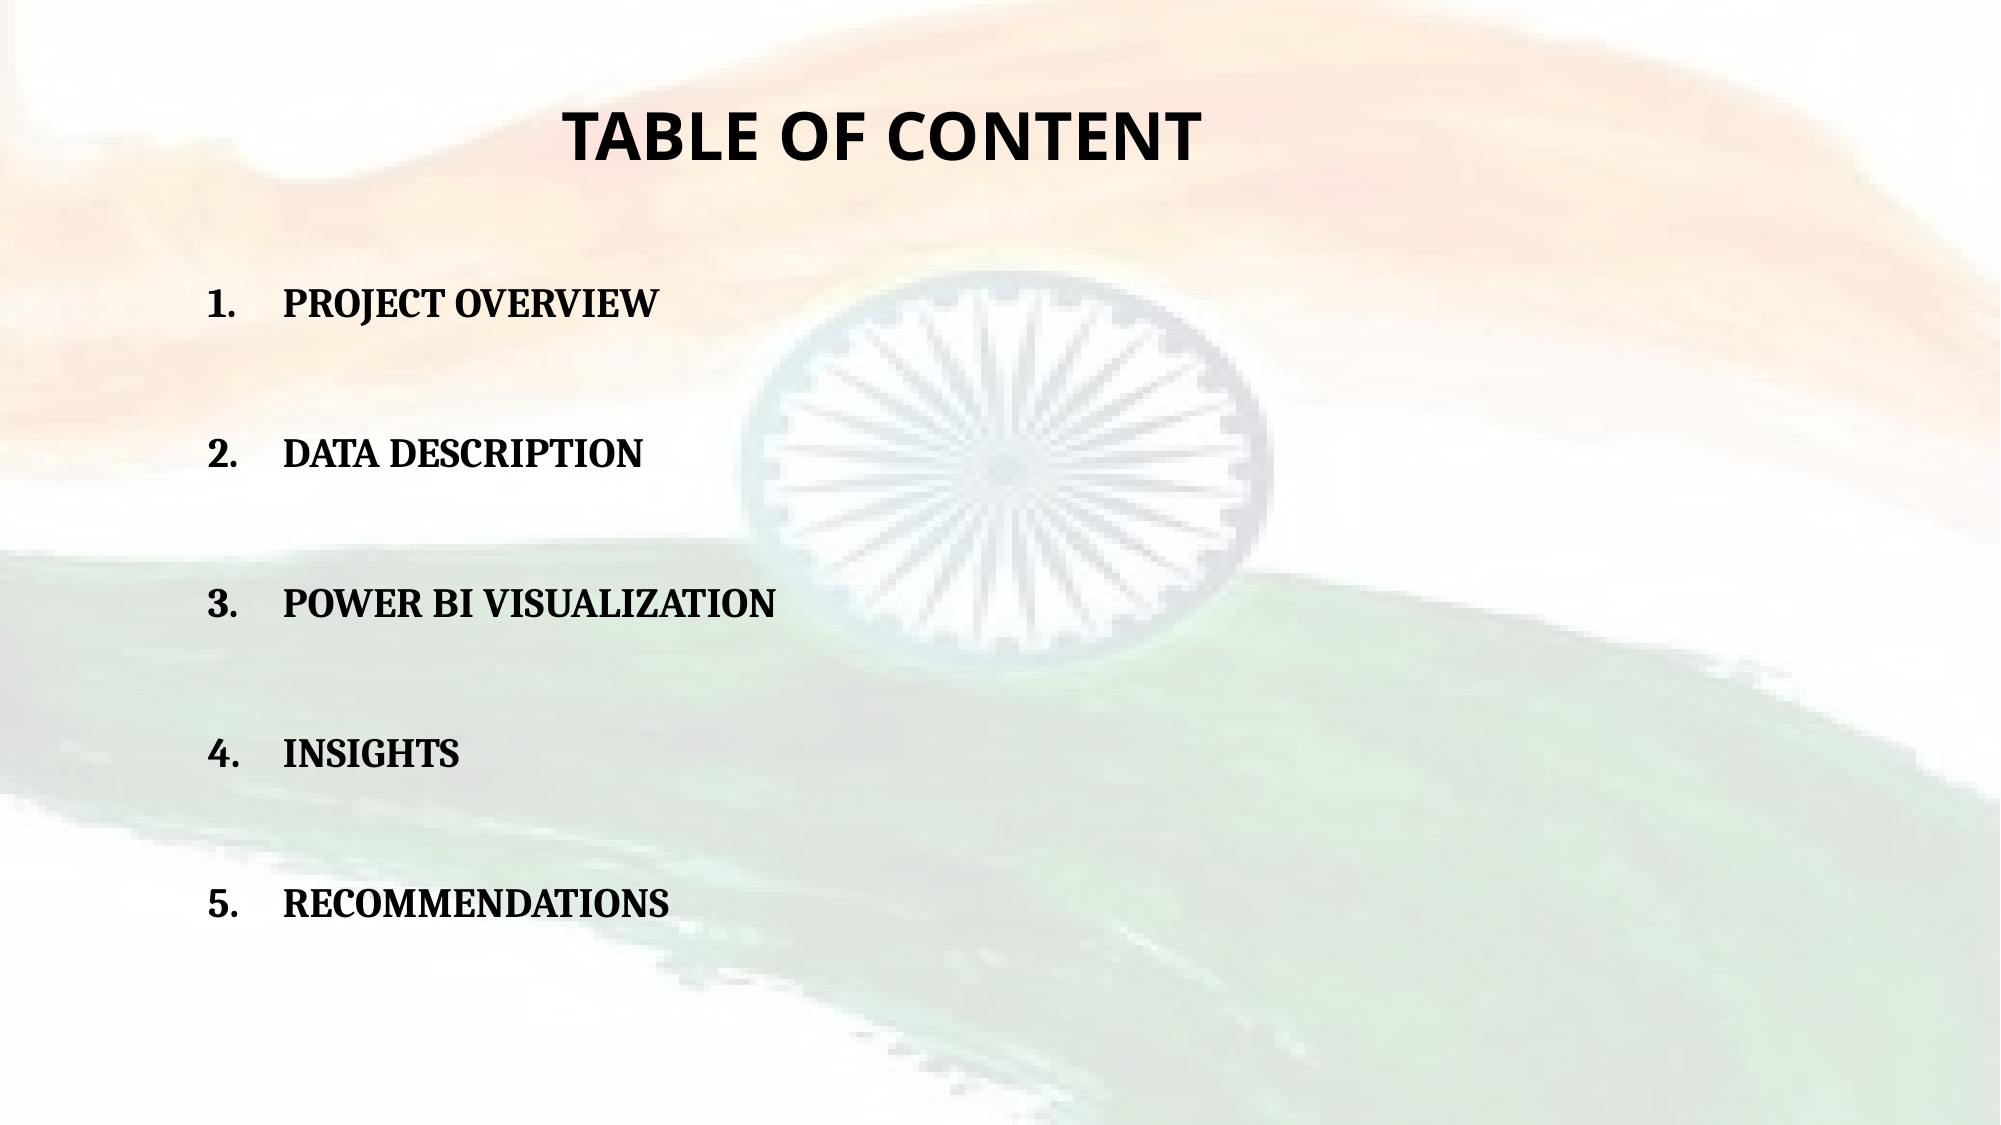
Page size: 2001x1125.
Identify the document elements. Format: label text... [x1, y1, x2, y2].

text_box PROJECT OVERVIEW DATA DESCRIPTION POWER BI VISUALIZATION INSIGHTS RECOMMENDATIONS [193, 268, 1781, 984]
text_box TABLE OF CONTENT [546, 86, 1965, 182]
